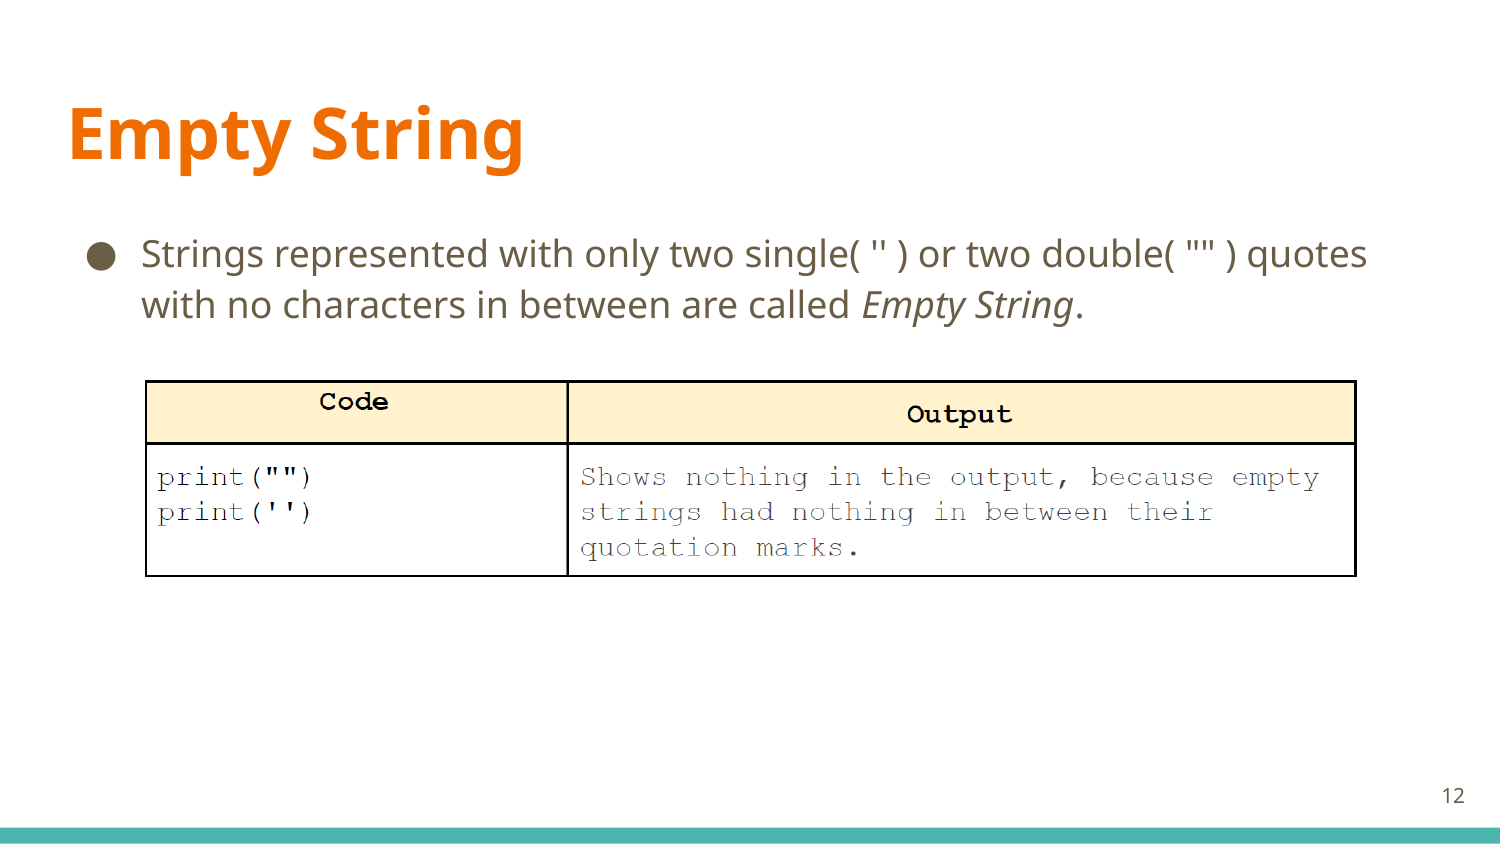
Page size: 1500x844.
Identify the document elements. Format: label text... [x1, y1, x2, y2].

list Strings represented with only two single( '' ) or two double( "" ) quotes with no characters in between are called Empty String. [51, 207, 1449, 750]
slide_number ‹#› [1389, 764, 1480, 830]
title Empty String [51, 72, 1449, 189]
picture [141, 376, 1359, 581]
